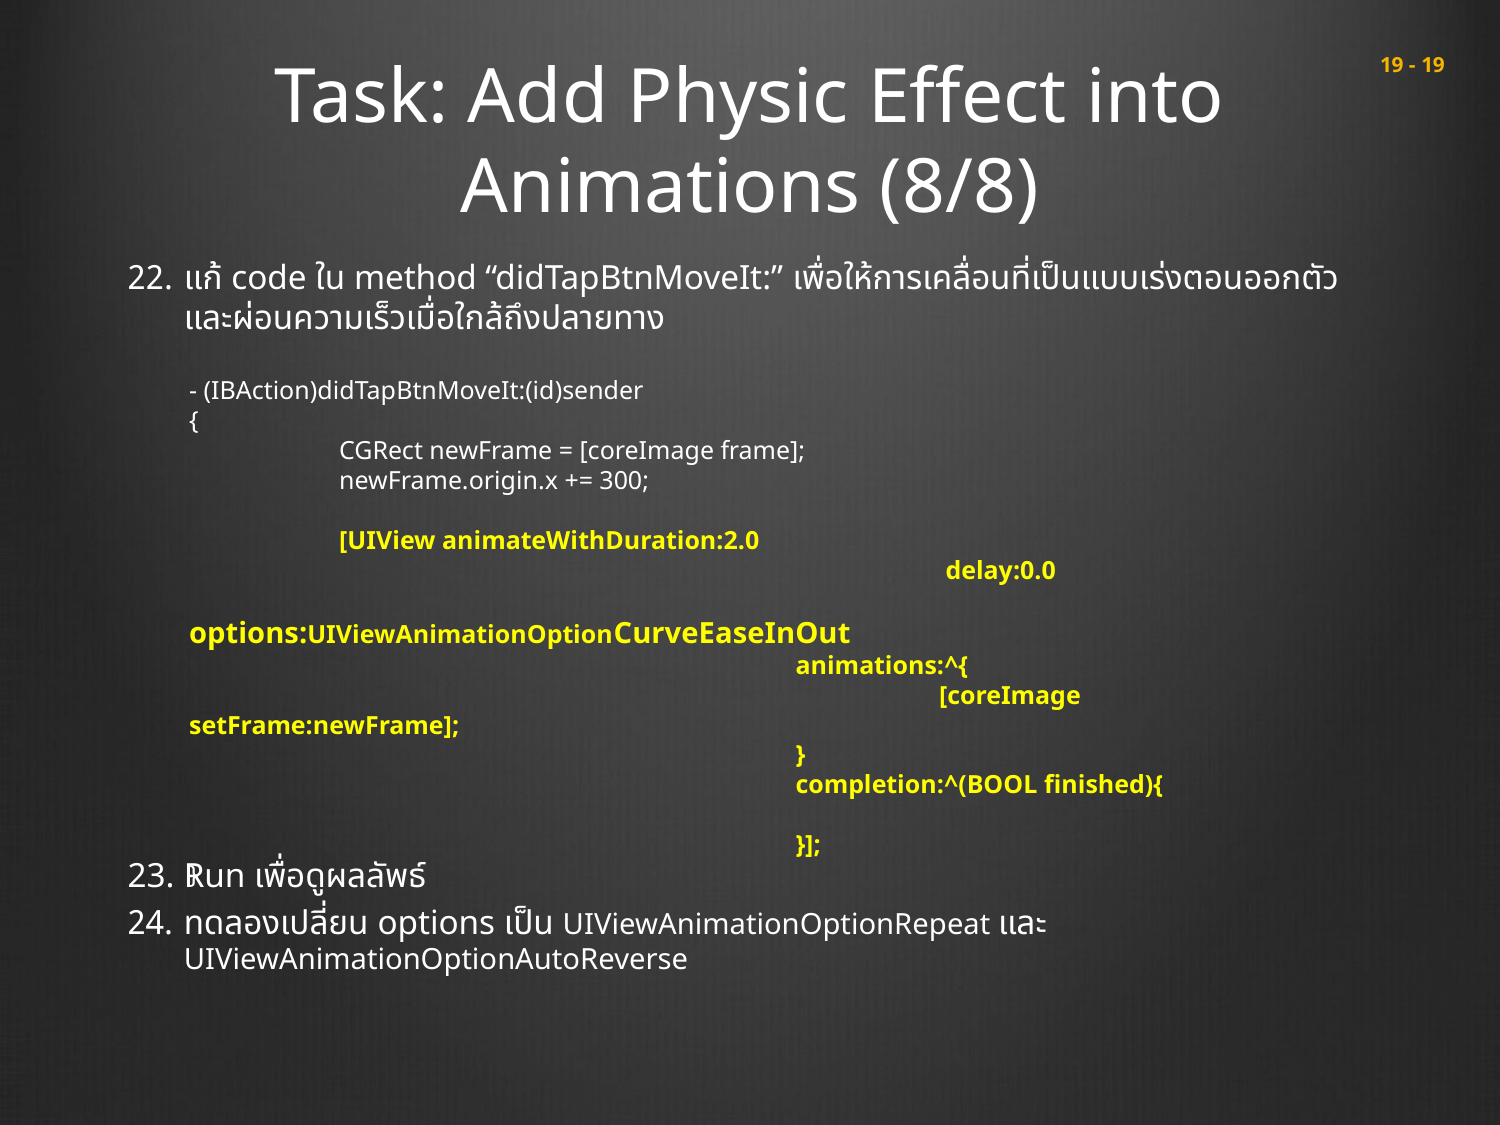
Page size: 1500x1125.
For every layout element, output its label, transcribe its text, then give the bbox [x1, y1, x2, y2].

text_box แก้ code ใน method “didTapBtnMoveIt:” เพื่อให้การเคลื่อนที่เป็นแบบเร่งตอนออกตัว และผ่อนความเร็วเมื่อใกล้ถึงปลายทาง Run เพื่อดูผลลัพธ์ ทดลองเปลี่ยน options เป็น UIViewAnimationOptionRepeat และ UIViewAnimationOptionAutoReverse [112, 248, 1388, 1073]
text_box - (IBAction)didTapBtnMoveIt:(id)sender { CGRect newFrame = [coreImage frame]; newFrame.origin.x += 300; [UIView animateWithDuration:2.0 delay:0.0 options:UIViewAnimationOptionCurveEaseInOut animations:^{ [coreImage setFrame:newFrame]; } completion:^(BOOL finished){ }]; } [174, 367, 1322, 897]
title Task: Add Physic Effect into Animations (8/8) [112, 19, 1388, 248]
text_box 19 - 19 [1306, 43, 1460, 86]
